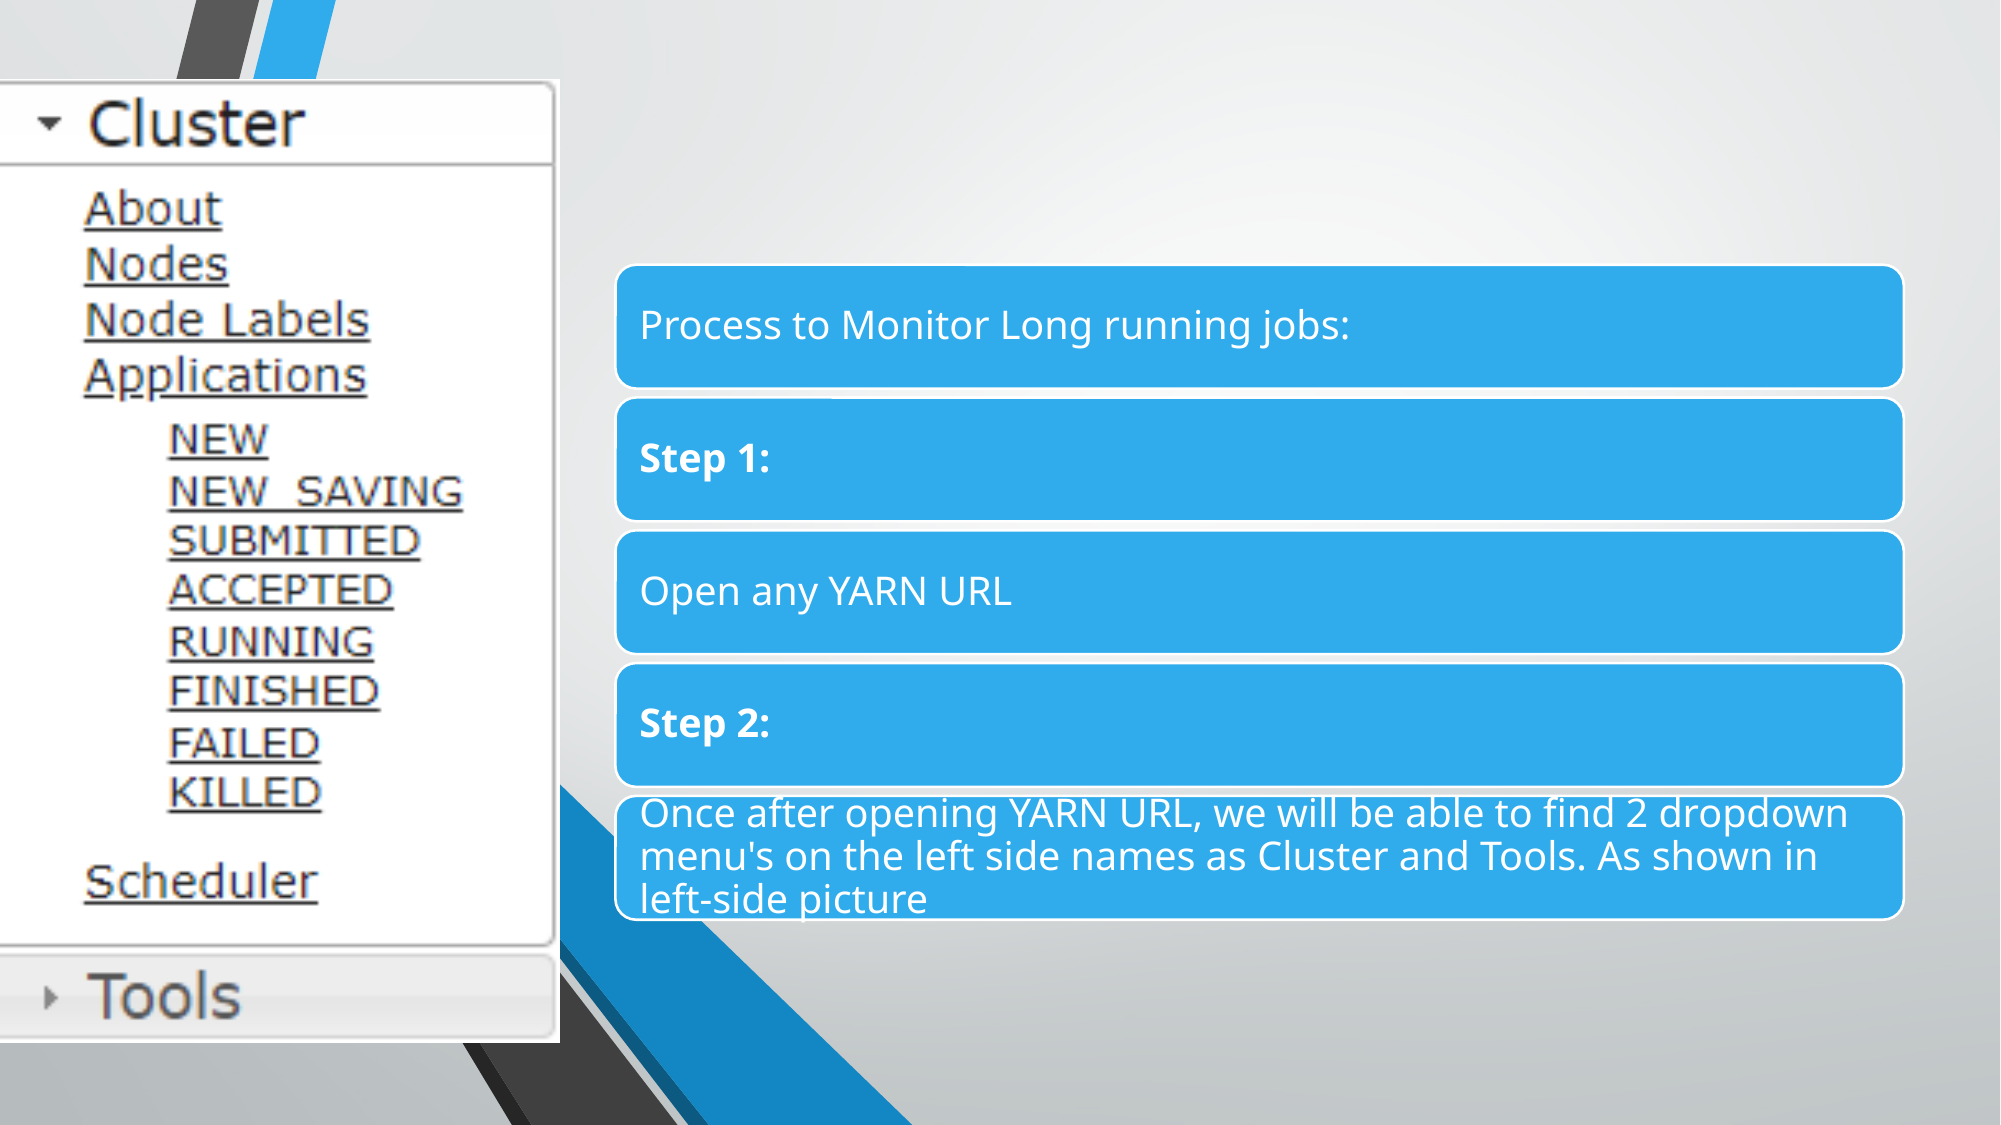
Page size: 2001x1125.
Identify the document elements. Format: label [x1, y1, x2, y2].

picture [0, 79, 560, 1044]
text_box [615, 220, 1905, 964]
